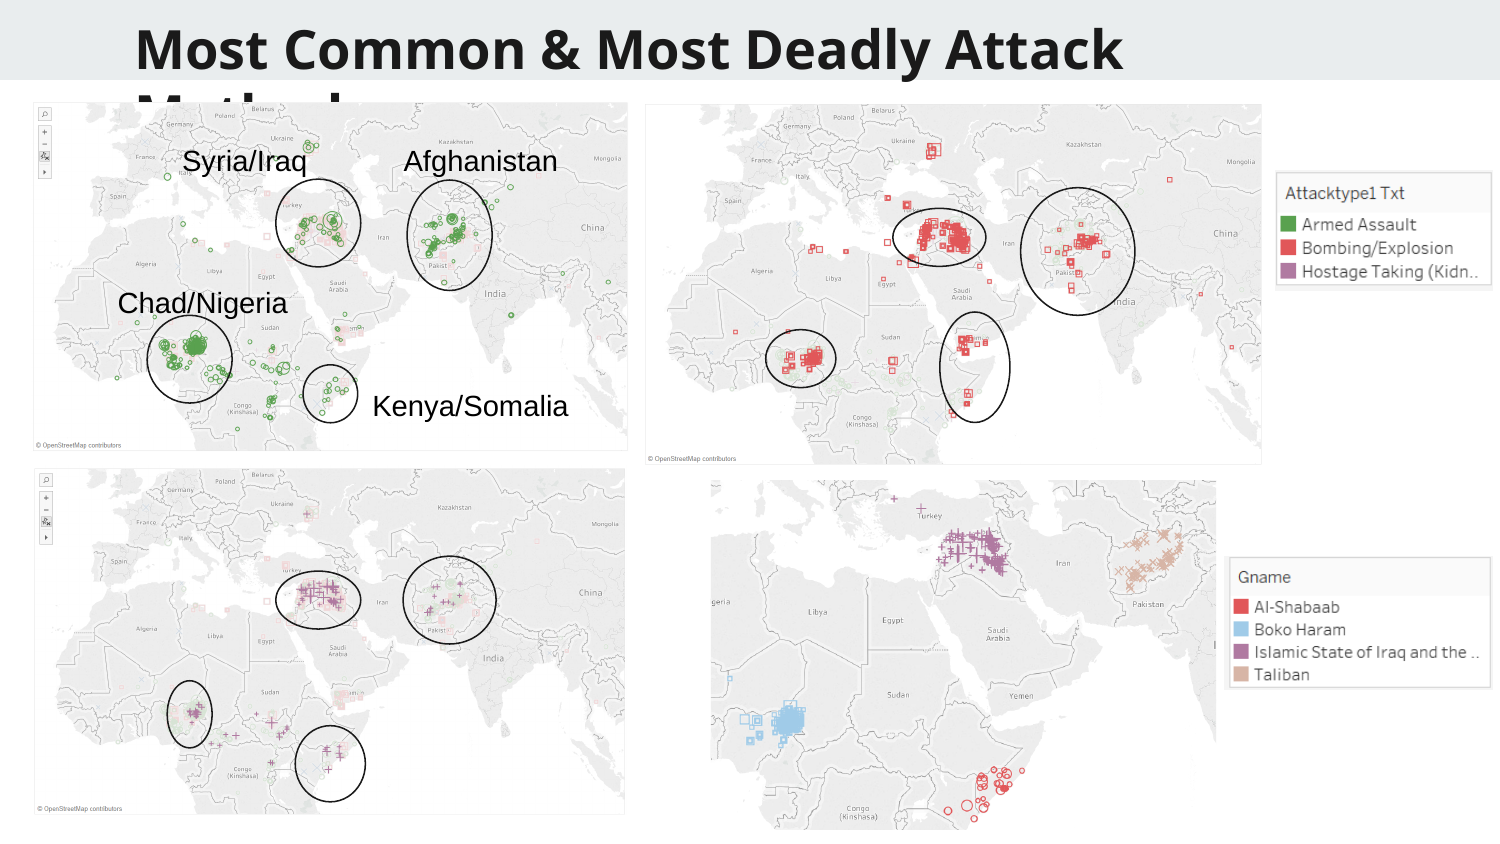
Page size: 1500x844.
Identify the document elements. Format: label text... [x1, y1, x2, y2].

picture [643, 101, 1263, 467]
title Most Common & Most Deadly Attack Methods [119, 0, 1381, 88]
picture [31, 101, 630, 452]
picture [33, 465, 627, 816]
picture [1224, 555, 1493, 690]
picture [1275, 170, 1493, 291]
picture [710, 479, 1217, 830]
